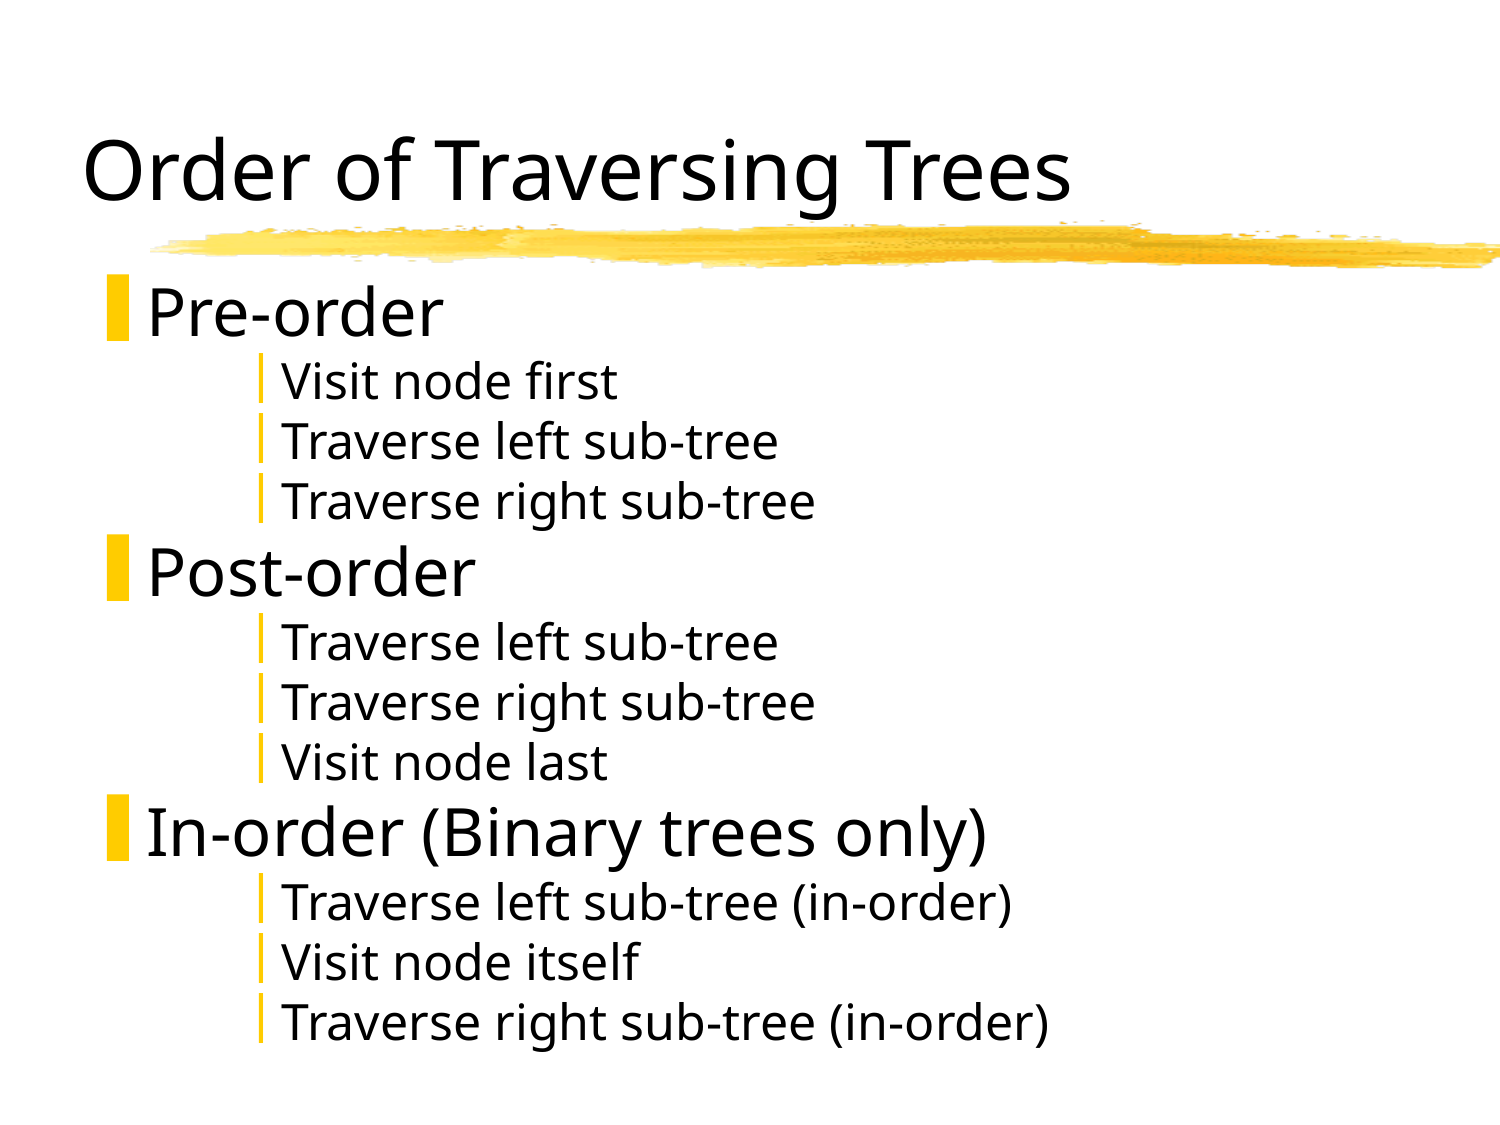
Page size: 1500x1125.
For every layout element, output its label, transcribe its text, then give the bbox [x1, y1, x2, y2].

list Pre-order Visit node first Traverse left sub-tree Traverse right sub-tree Post-order Traverse left sub-tree Traverse right sub-tree Visit node last In-order (Binary trees only) Traverse left sub-tree (in-order) Visit node itself Traverse right sub-tree (in-order) [75, 262, 1417, 994]
title Order of Traversing Trees [66, 37, 1342, 225]
picture [150, 215, 1500, 279]
